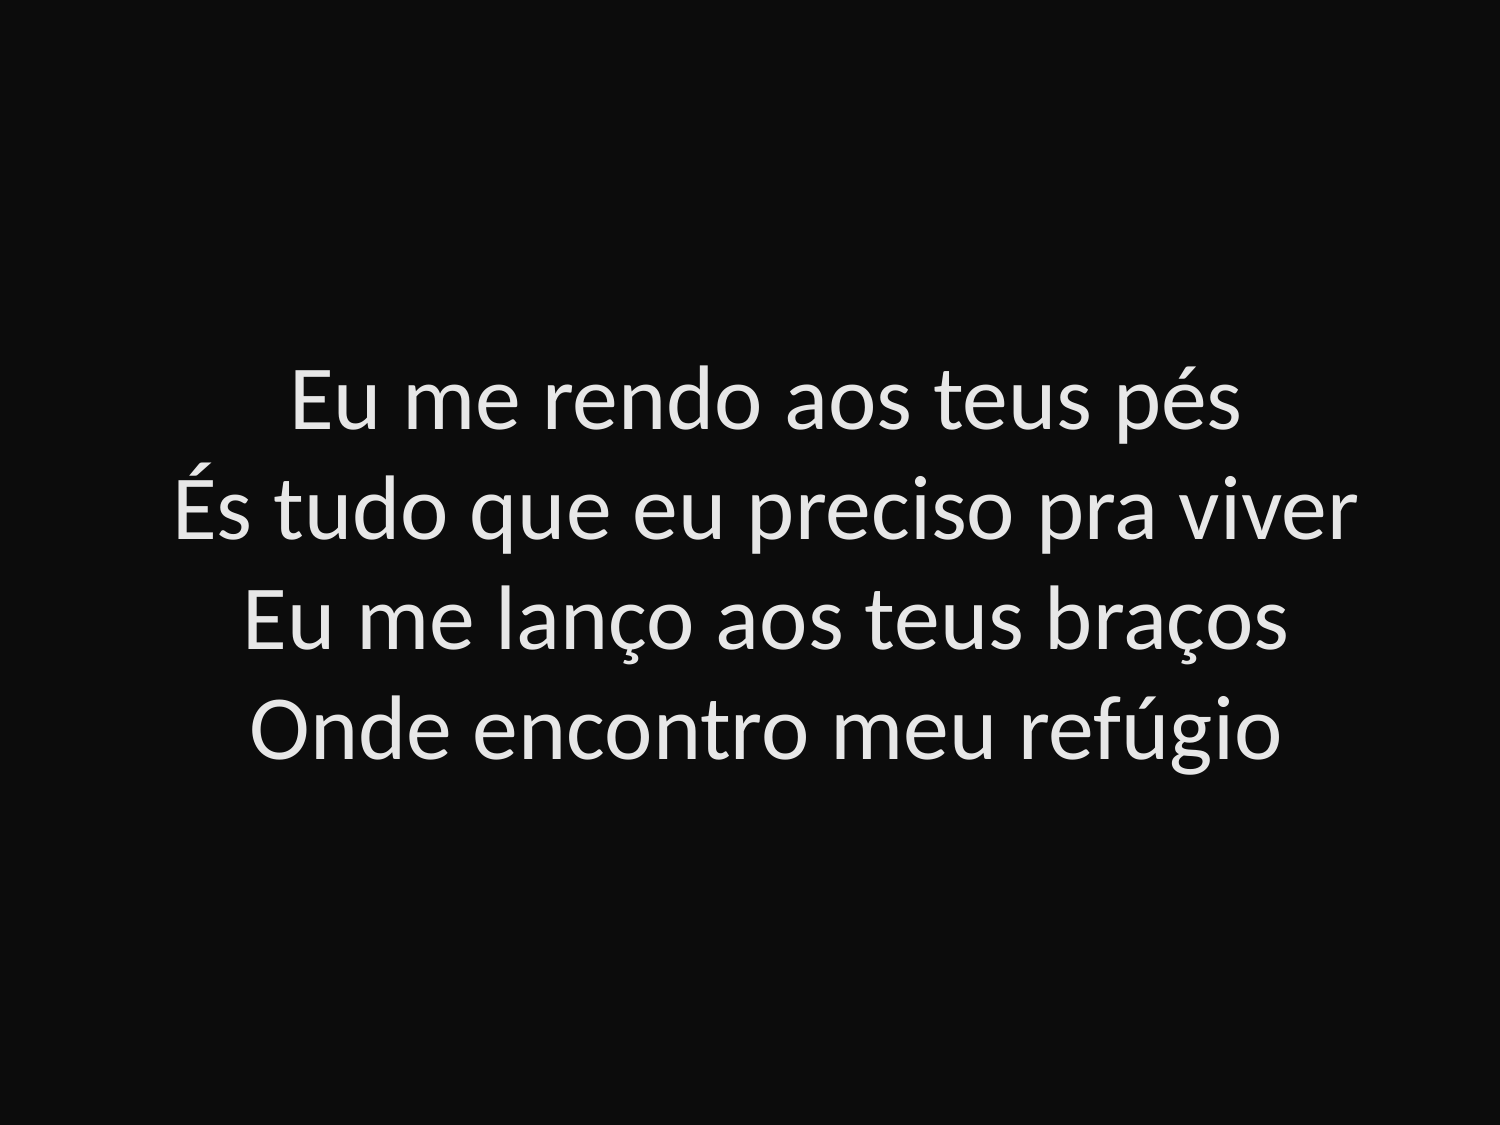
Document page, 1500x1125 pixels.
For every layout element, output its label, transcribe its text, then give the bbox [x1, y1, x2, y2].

title Eu me rendo aos teus pés És tudo que eu preciso pra viver Eu me lanço aos teus braços Onde encontro meu refúgio [75, 45, 1459, 1071]
